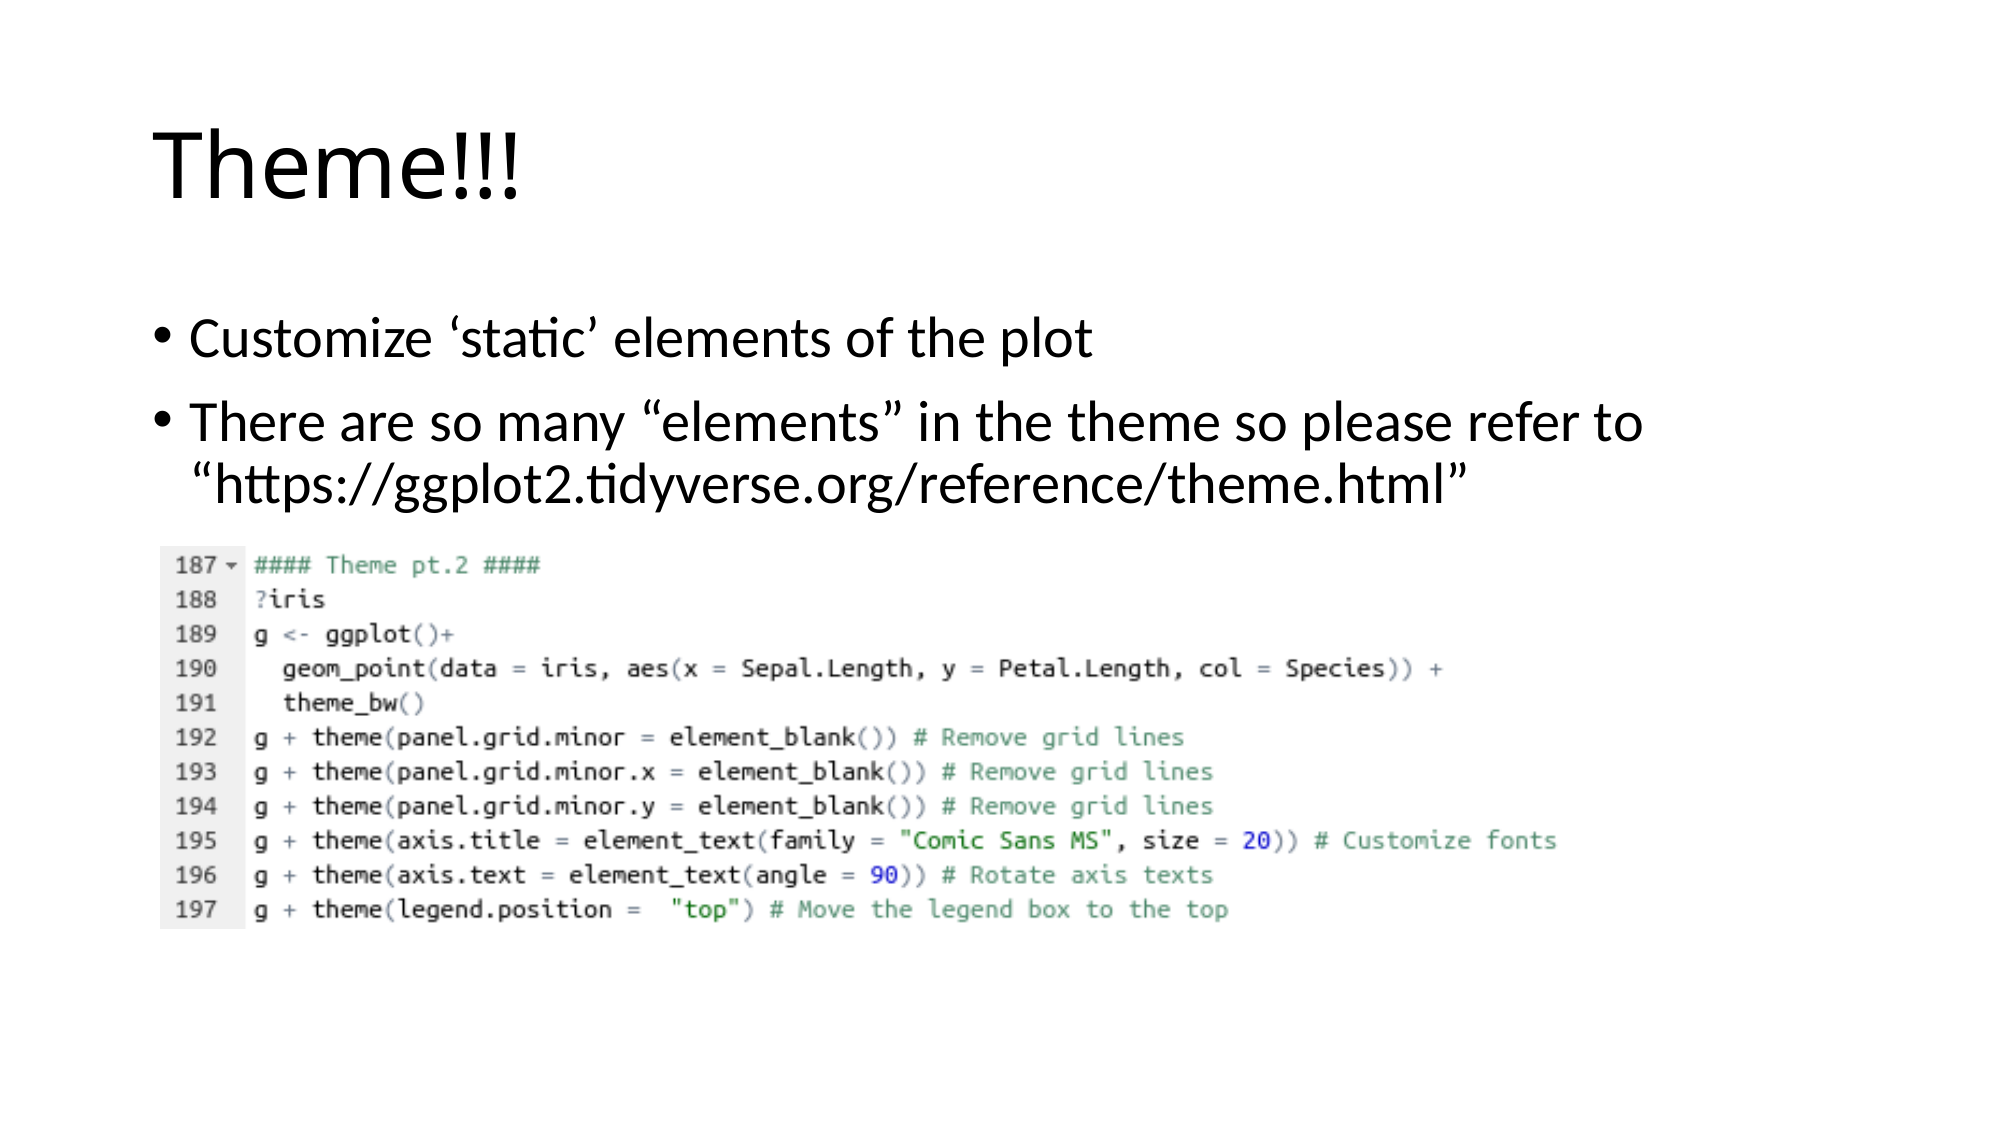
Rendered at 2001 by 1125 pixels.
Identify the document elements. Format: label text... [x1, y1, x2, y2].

title Theme!!! [137, 59, 1863, 278]
list Customize ‘static’ elements of the plot There are so many “elements” in the theme so please refer to “https://ggplot2.tidyverse.org/reference/theme.html” [137, 299, 1863, 1014]
picture [160, 546, 1631, 929]
